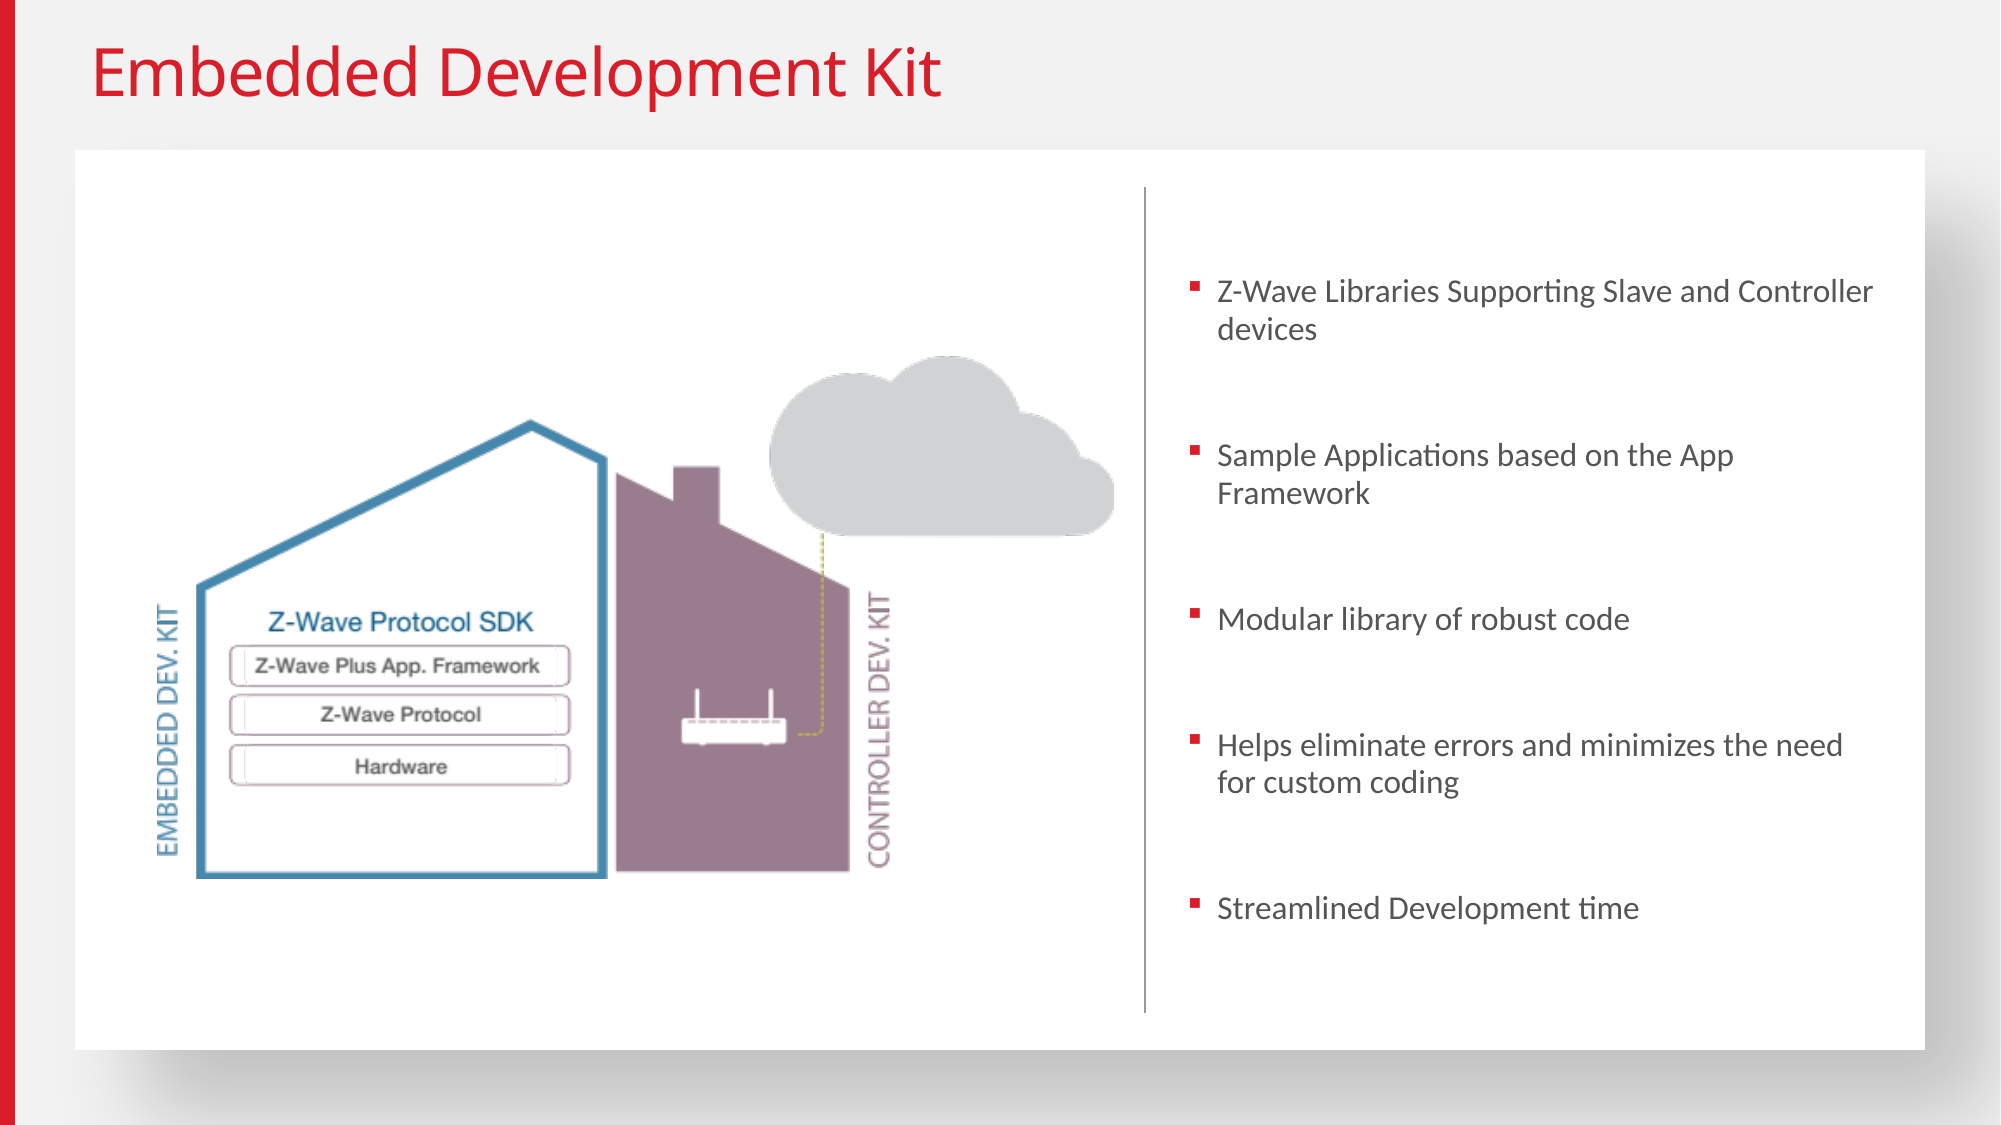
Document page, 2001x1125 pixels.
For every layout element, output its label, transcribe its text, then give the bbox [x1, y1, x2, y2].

title Embedded Development Kit [75, 0, 1925, 150]
list Z-Wave Libraries Supporting Slave and Controller devices Sample Applications based on the App Framework Modular library of robust code Helps eliminate errors and minimizes the need for custom coding Streamlined Development time [1187, 187, 1888, 1013]
picture [156, 355, 1115, 879]
